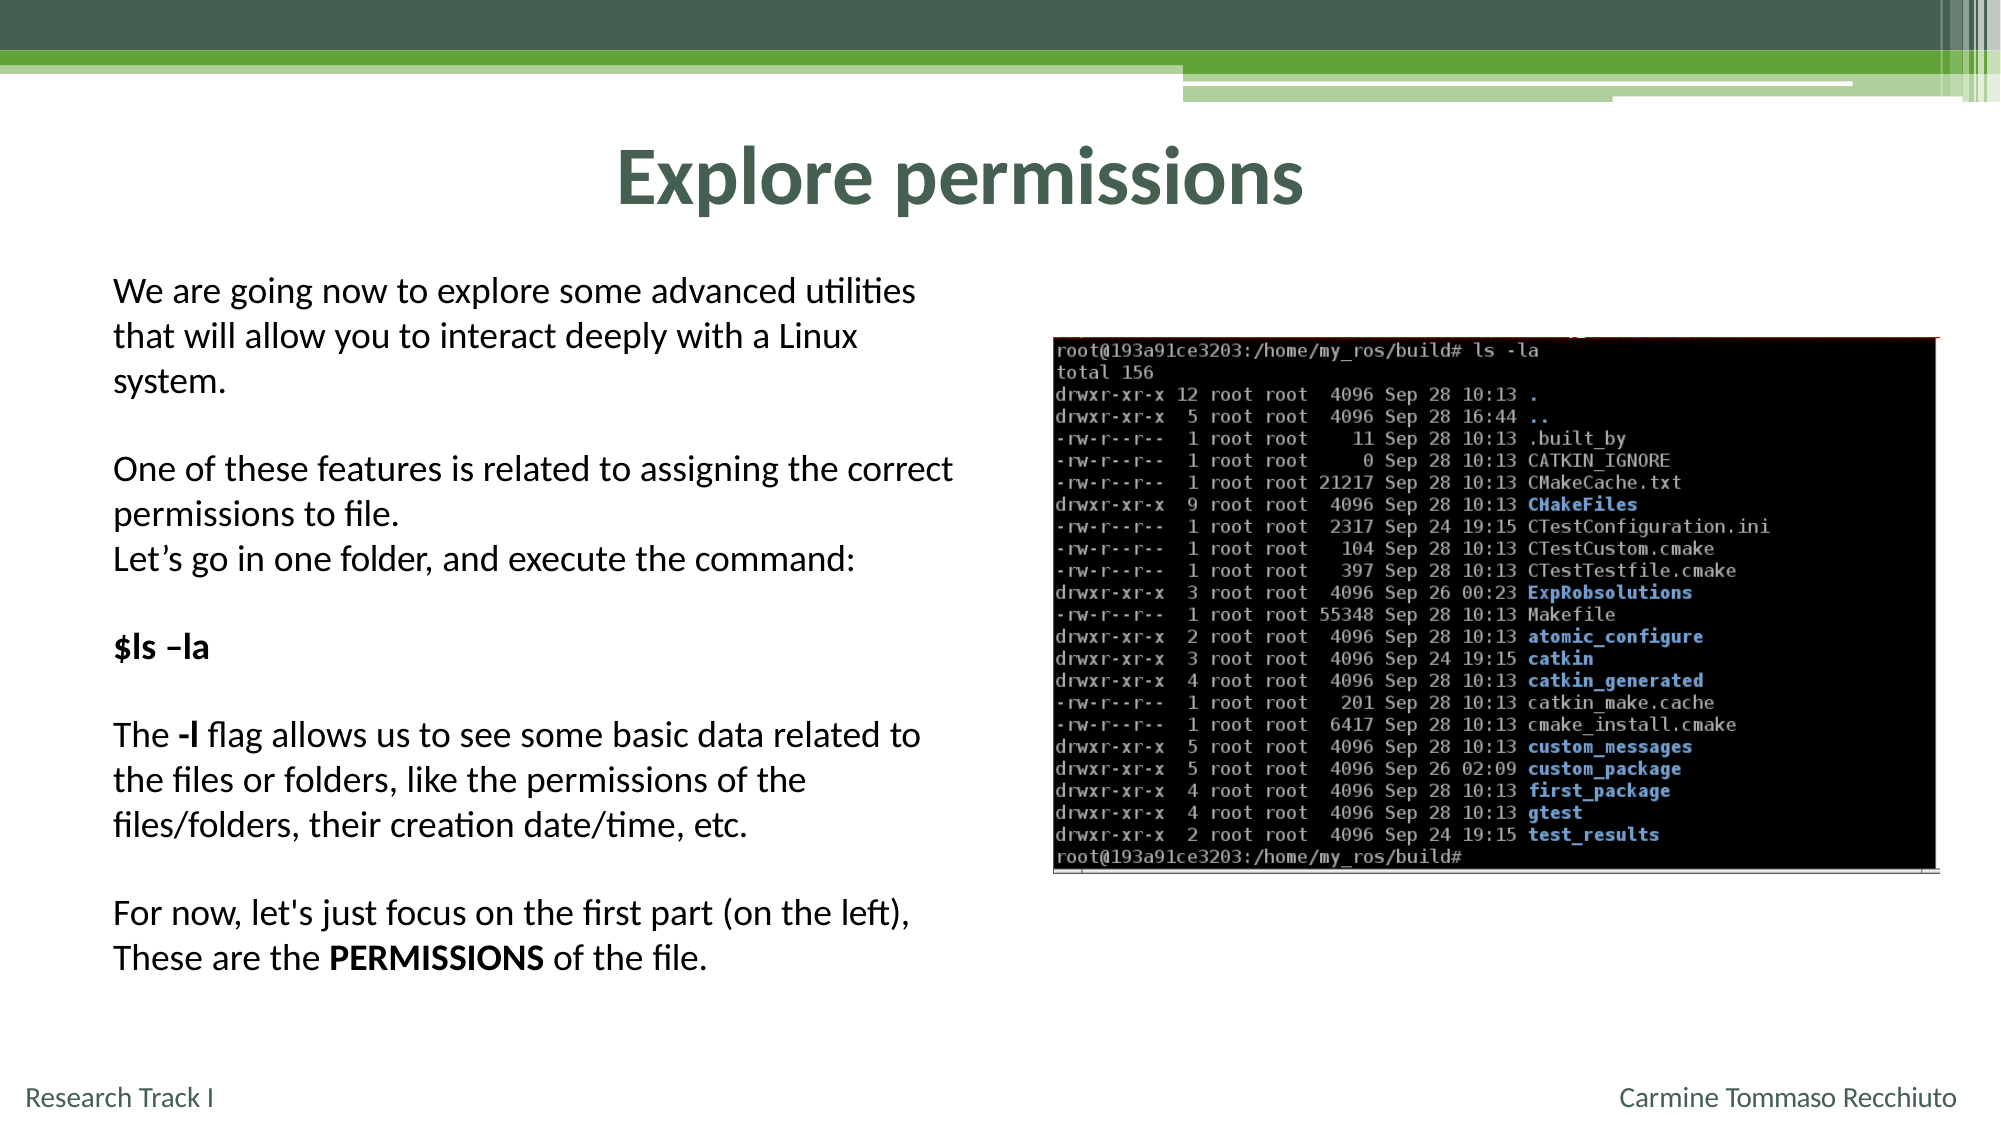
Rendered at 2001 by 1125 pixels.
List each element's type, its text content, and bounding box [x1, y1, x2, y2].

title Explore permissions [614, 119, 1307, 310]
picture [1053, 337, 1940, 874]
footer Carmine Tommaso Recchiuto [1617, 1083, 1964, 1125]
text_box We are going now to explore some advanced utilities that will allow you to interact deeply with a Linux system. One of these features is related to assigning the correct permissions to file. Let’s go in one folder, and execute the command: $ls –la The -l flag allows us to see some basic data related to the files or folders, like the permissions of the files/folders, their creation date/time, etc. For now, let's just focus on the first part (on the left), These are the PERMISSIONS of the file. [110, 264, 958, 979]
slide_number Research Track I [23, 1083, 383, 1125]
